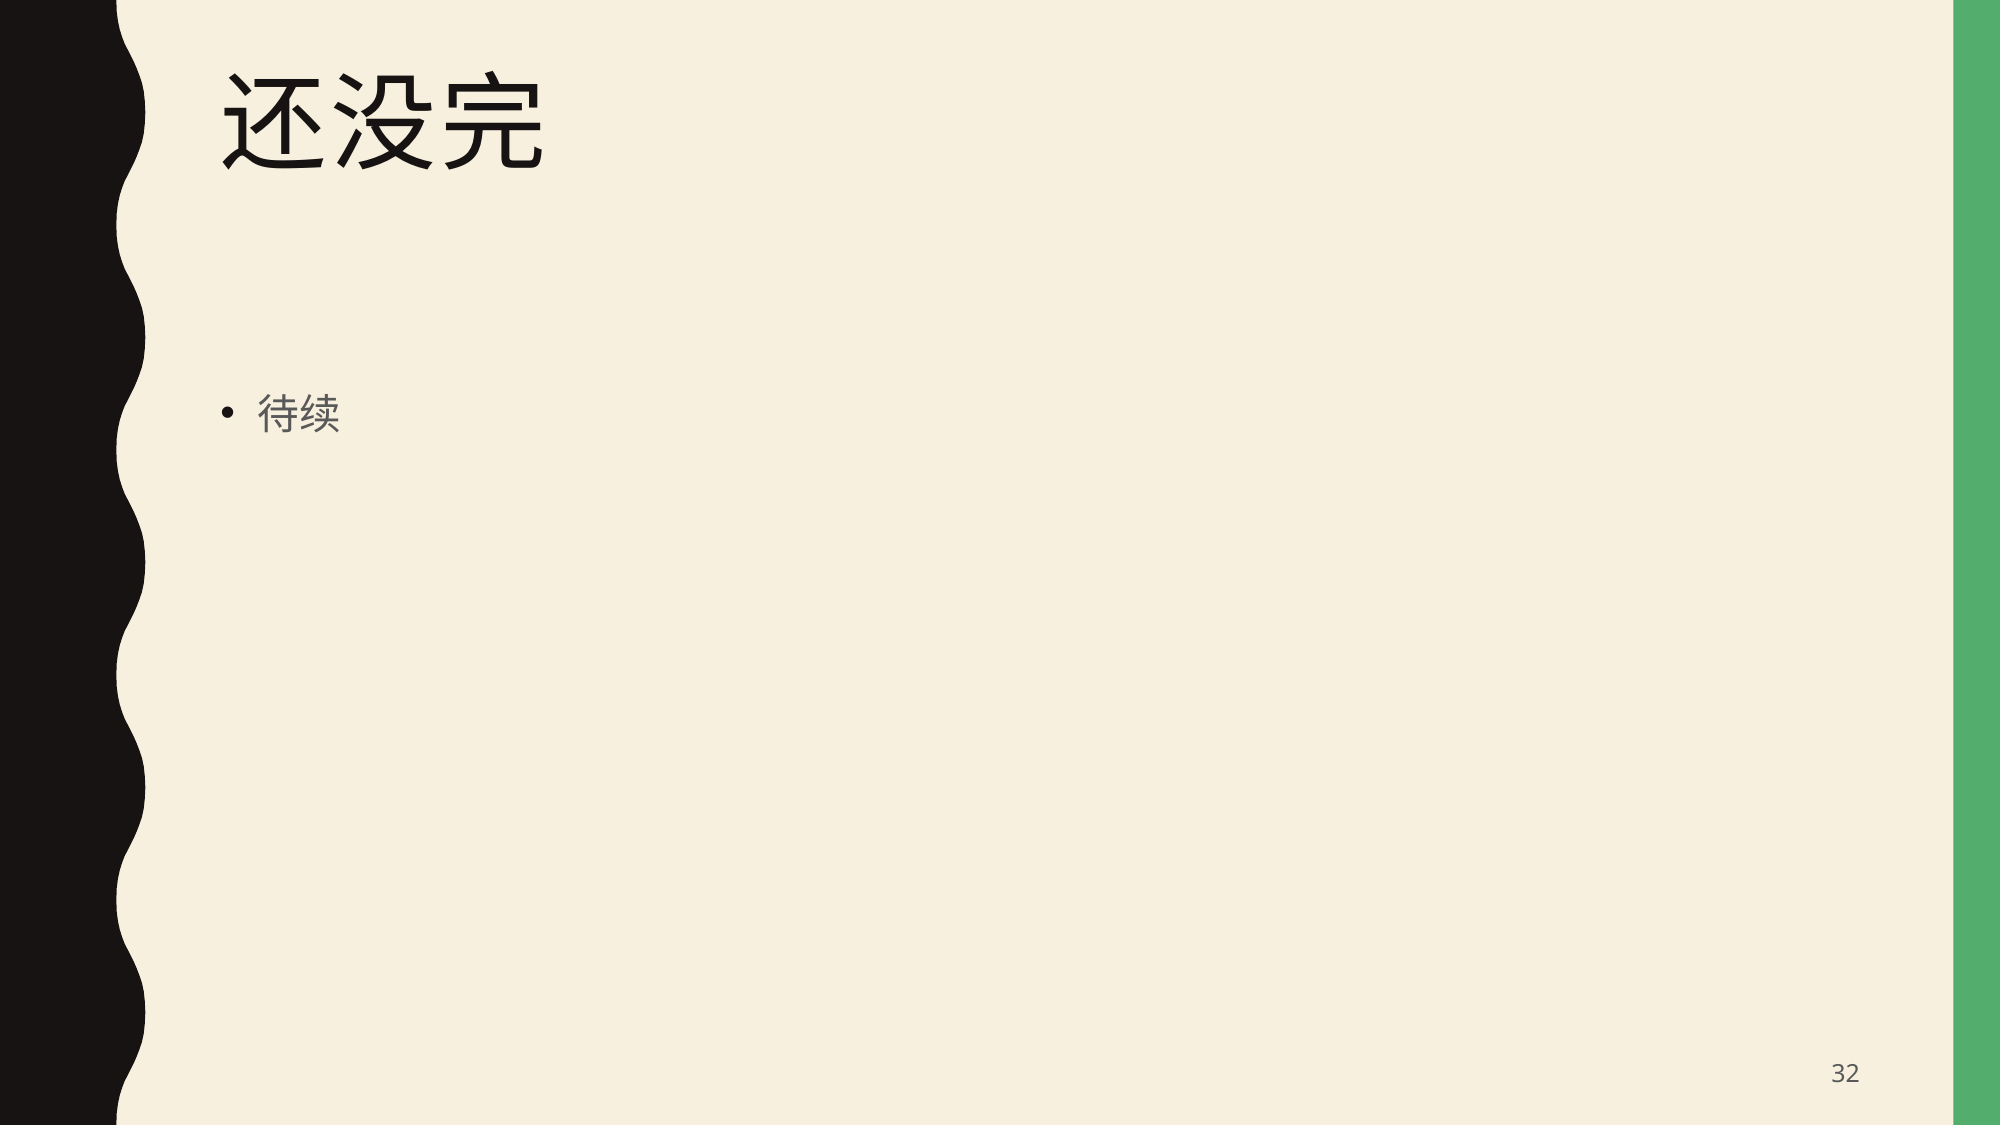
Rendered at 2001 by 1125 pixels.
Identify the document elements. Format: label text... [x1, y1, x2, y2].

title 还没完 [205, 62, 1875, 308]
slide_number 32 [1412, 1045, 1875, 1103]
list 待续 [205, 375, 1875, 965]
